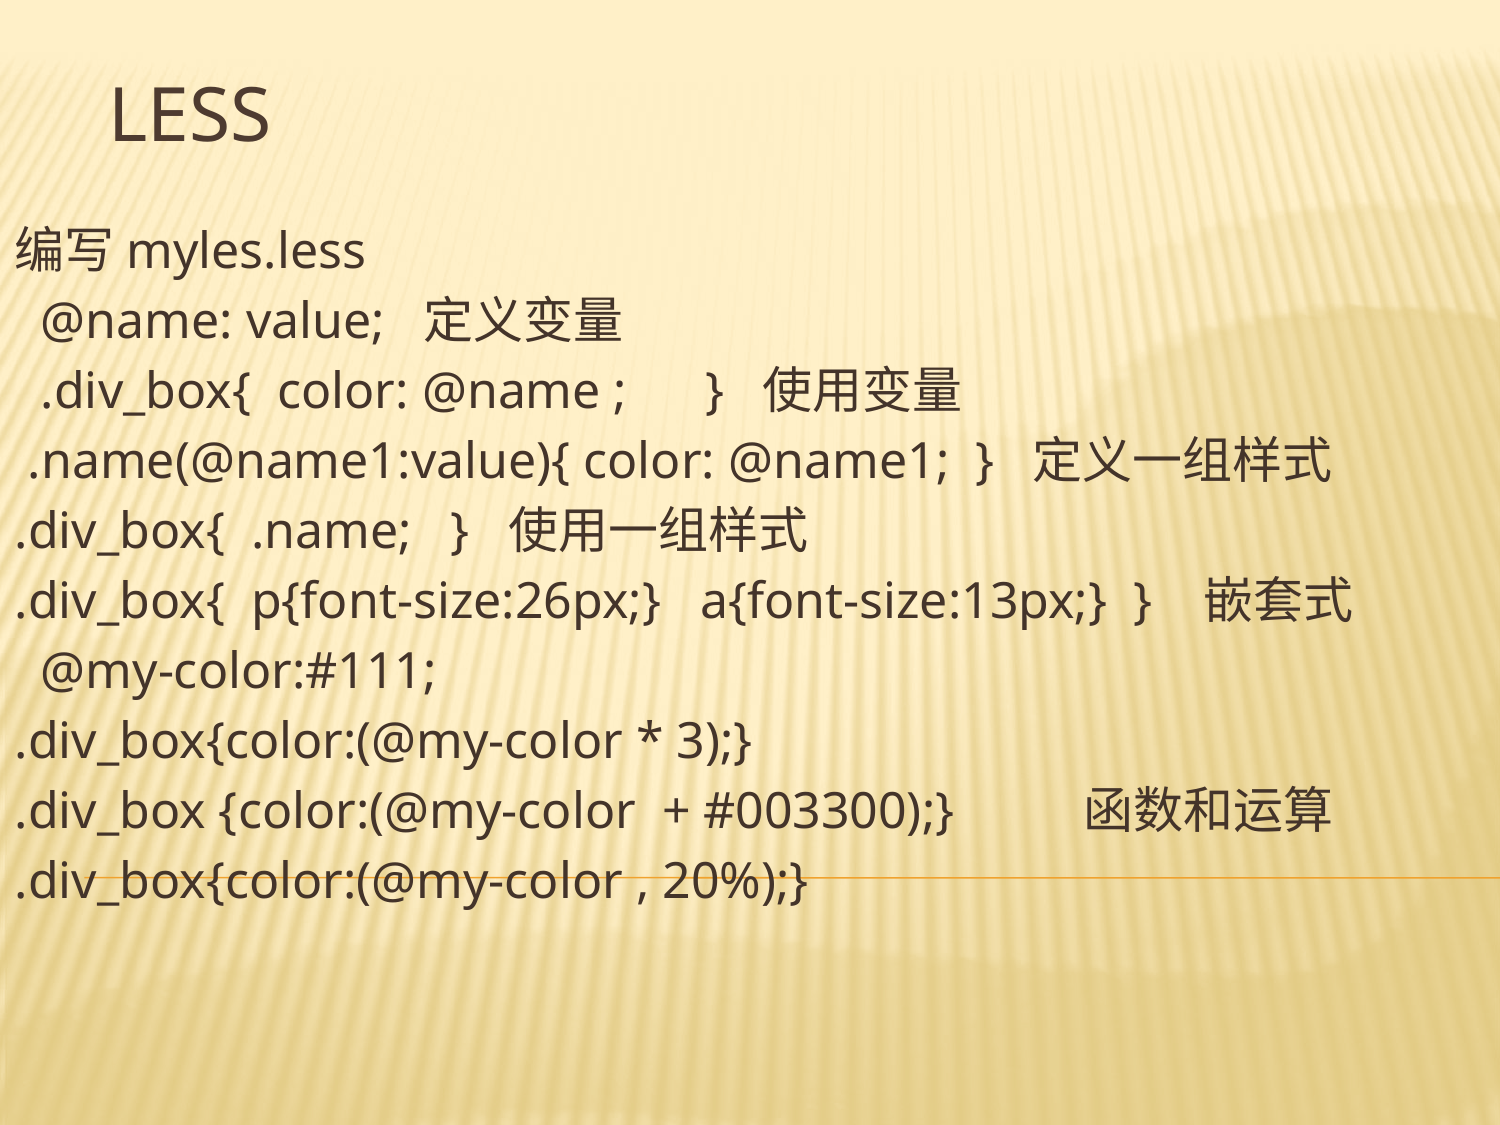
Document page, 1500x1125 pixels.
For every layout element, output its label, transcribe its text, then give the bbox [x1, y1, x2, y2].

subtitle 编写myles.less @name: value; 定义变量 .div_box{ color: @name ; } 使用变量 .name(@name1:value){ color: @name1; } 定义一组样式 .div_box{ .name; } 使用一组样式 .div_box{ p{font-size:26px;} a{font-size:13px;} } 嵌套式 @my-color:#111; .div_box{color:(@my-color * 3);} .div_box {color:(@my-color + #003300);} 函数和运算 .div_box{color:(@my-color , 20%);} [0, 210, 1500, 1090]
title less [93, 58, 1369, 188]
